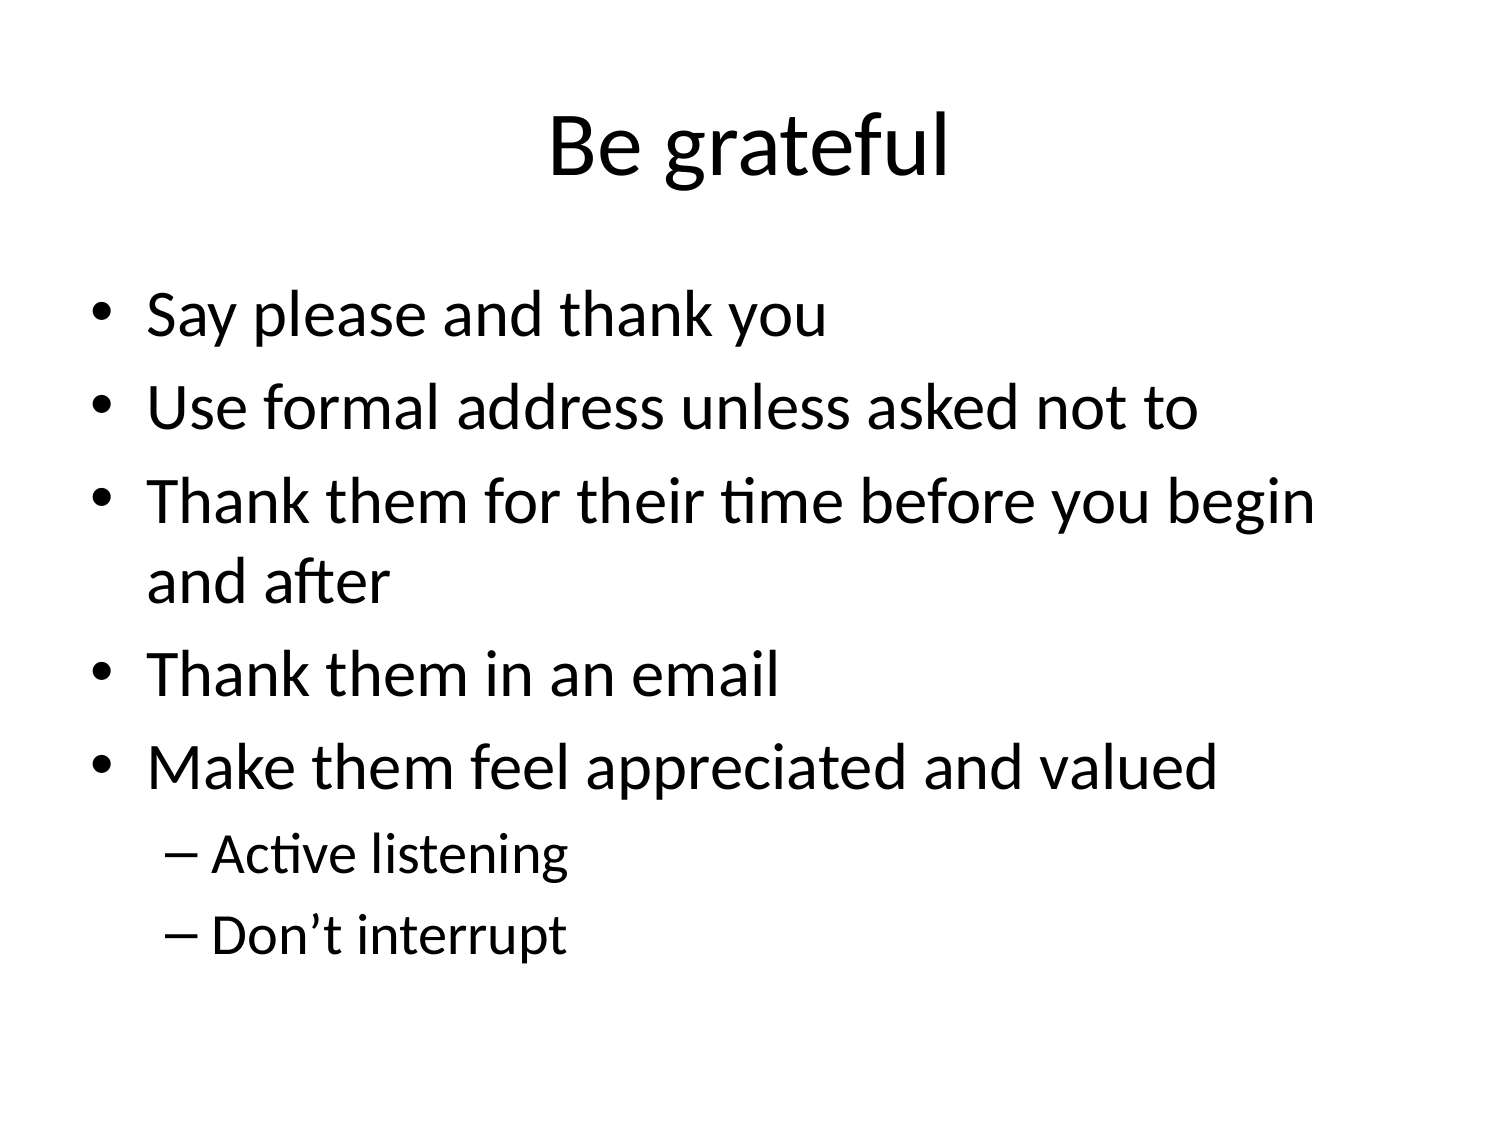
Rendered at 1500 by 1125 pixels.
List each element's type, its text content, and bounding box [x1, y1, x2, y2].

list Say please and thank you Use formal address unless asked not to Thank them for their time before you begin and after Thank them in an email Make them feel appreciated and valued Active listening Don’t interrupt [75, 262, 1425, 1005]
title Be grateful [75, 45, 1425, 233]
